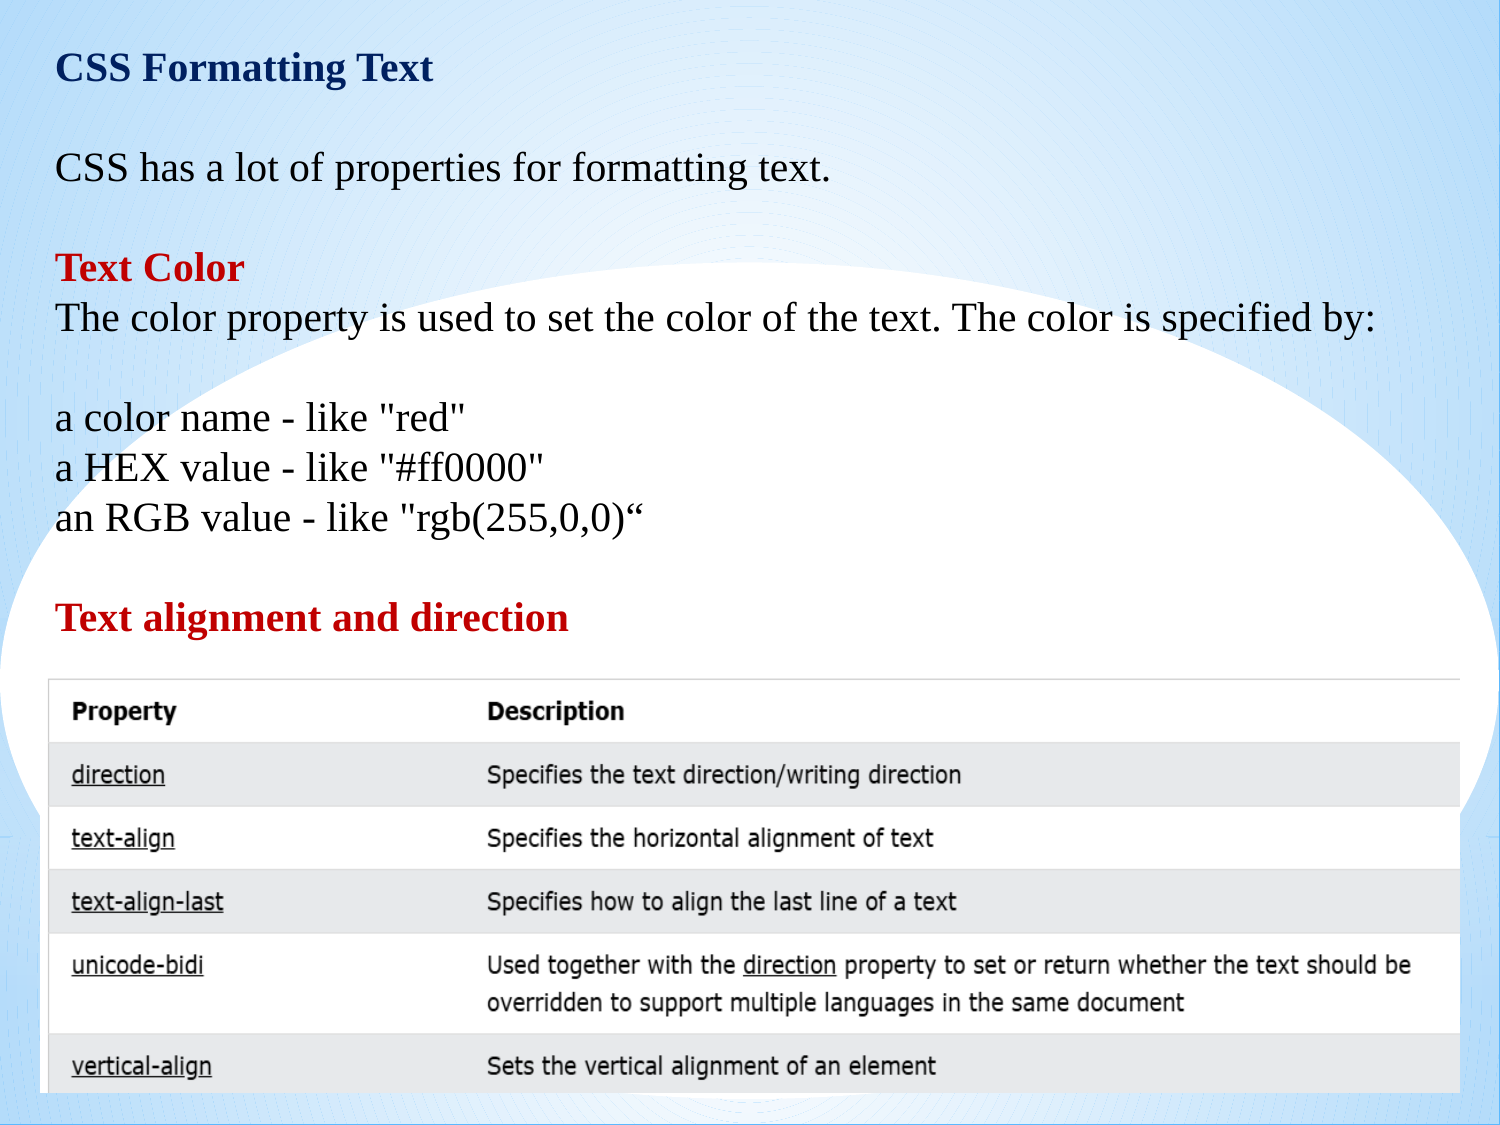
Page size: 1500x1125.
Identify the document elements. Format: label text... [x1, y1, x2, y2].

text_box CSS Formatting Text CSS has a lot of properties for formatting text. Text Color The color property is used to set the color of the text. The color is specified by: a color name - like "red" a HEX value - like "#ff0000" an RGB value - like "rgb(255,0,0)“ Text alignment and direction [40, 32, 1446, 669]
picture [40, 670, 1460, 1093]
